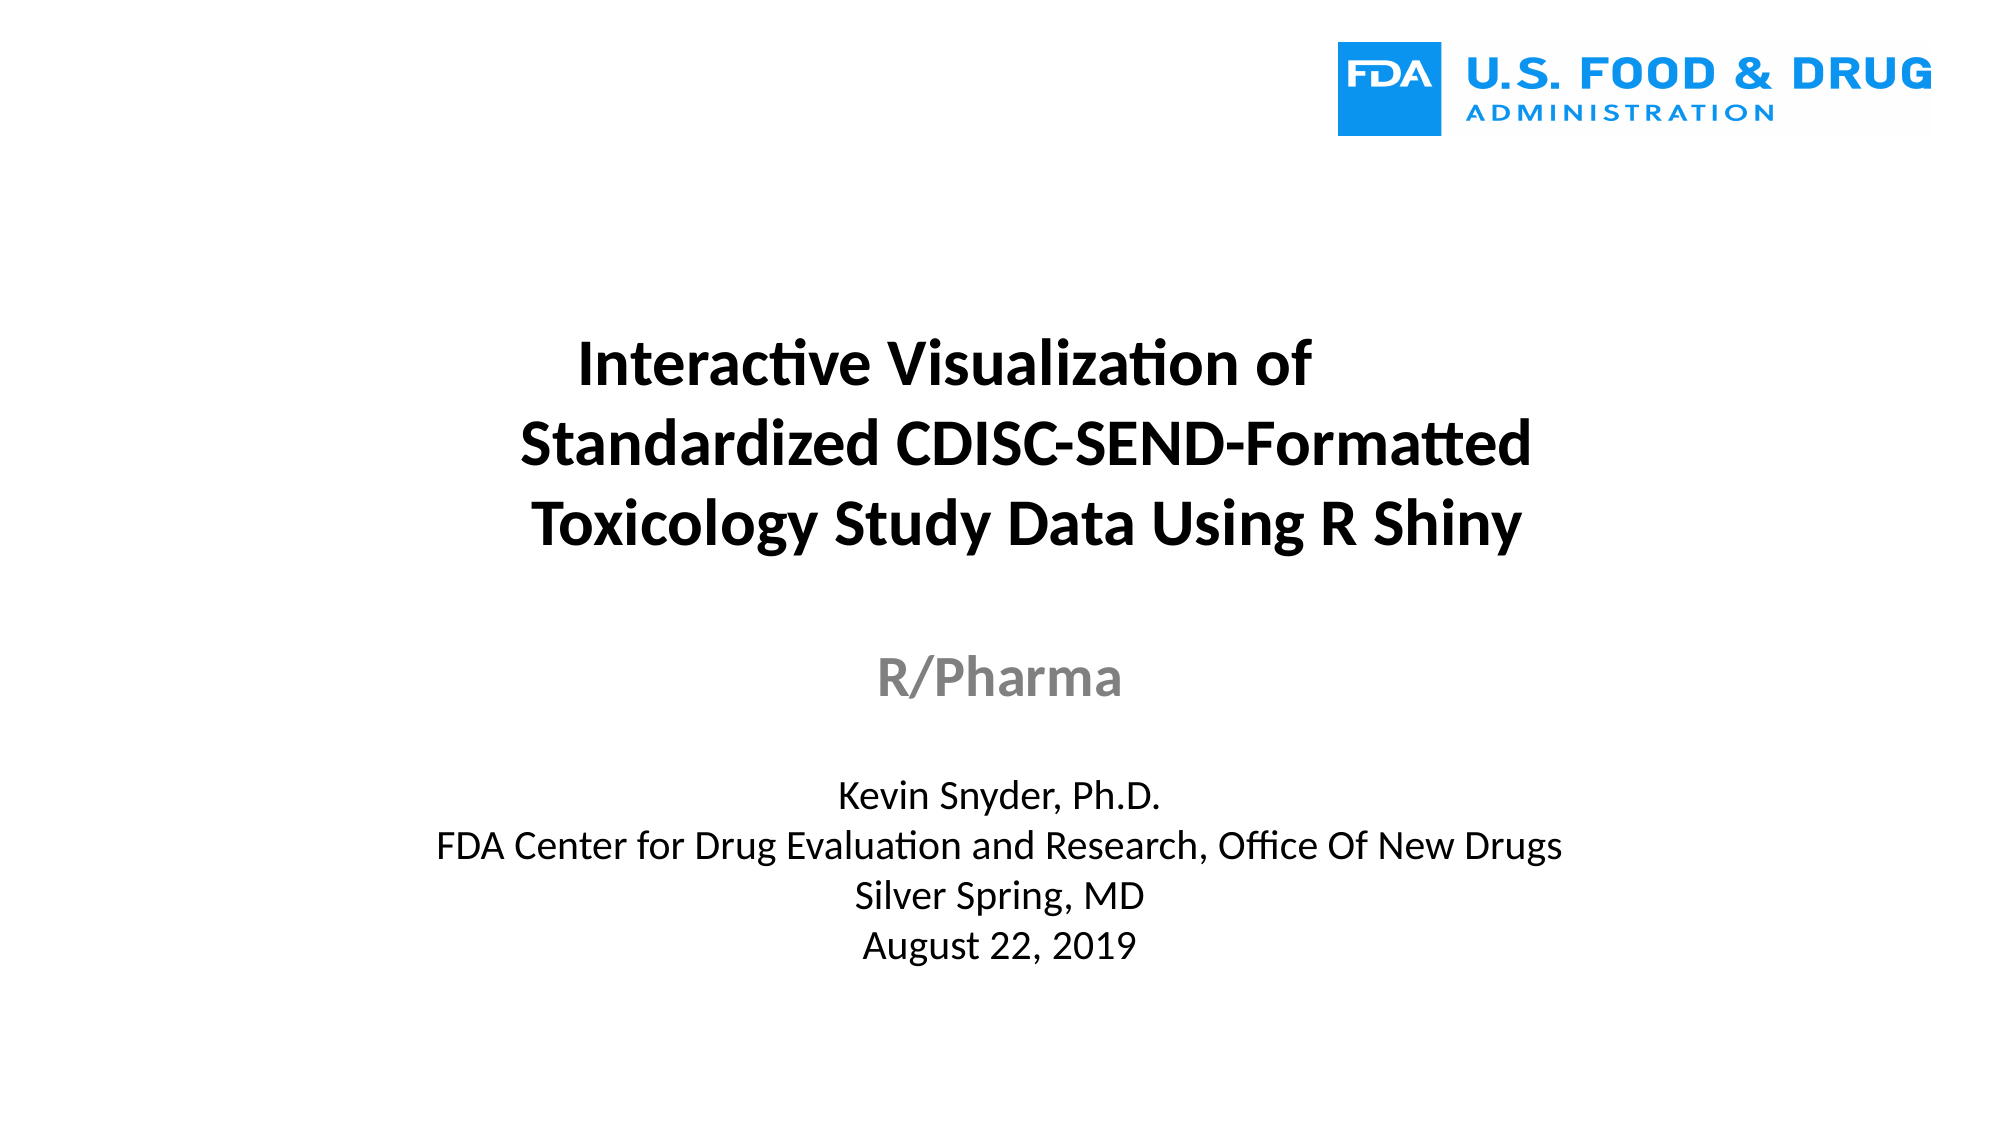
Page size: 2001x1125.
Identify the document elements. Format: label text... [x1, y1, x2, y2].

subtitle Interactive Visualization of Standardized CDISC-SEND-Formatted Toxicology Study Data Using R Shiny [401, 311, 1654, 627]
picture [1338, 42, 1931, 136]
text_box R/Pharma Kevin Snyder, Ph.D. FDA Center for Drug Evaluation and Research, Office Of New Drugs Silver Spring, MD August 22, 2019 [421, 630, 1579, 976]
